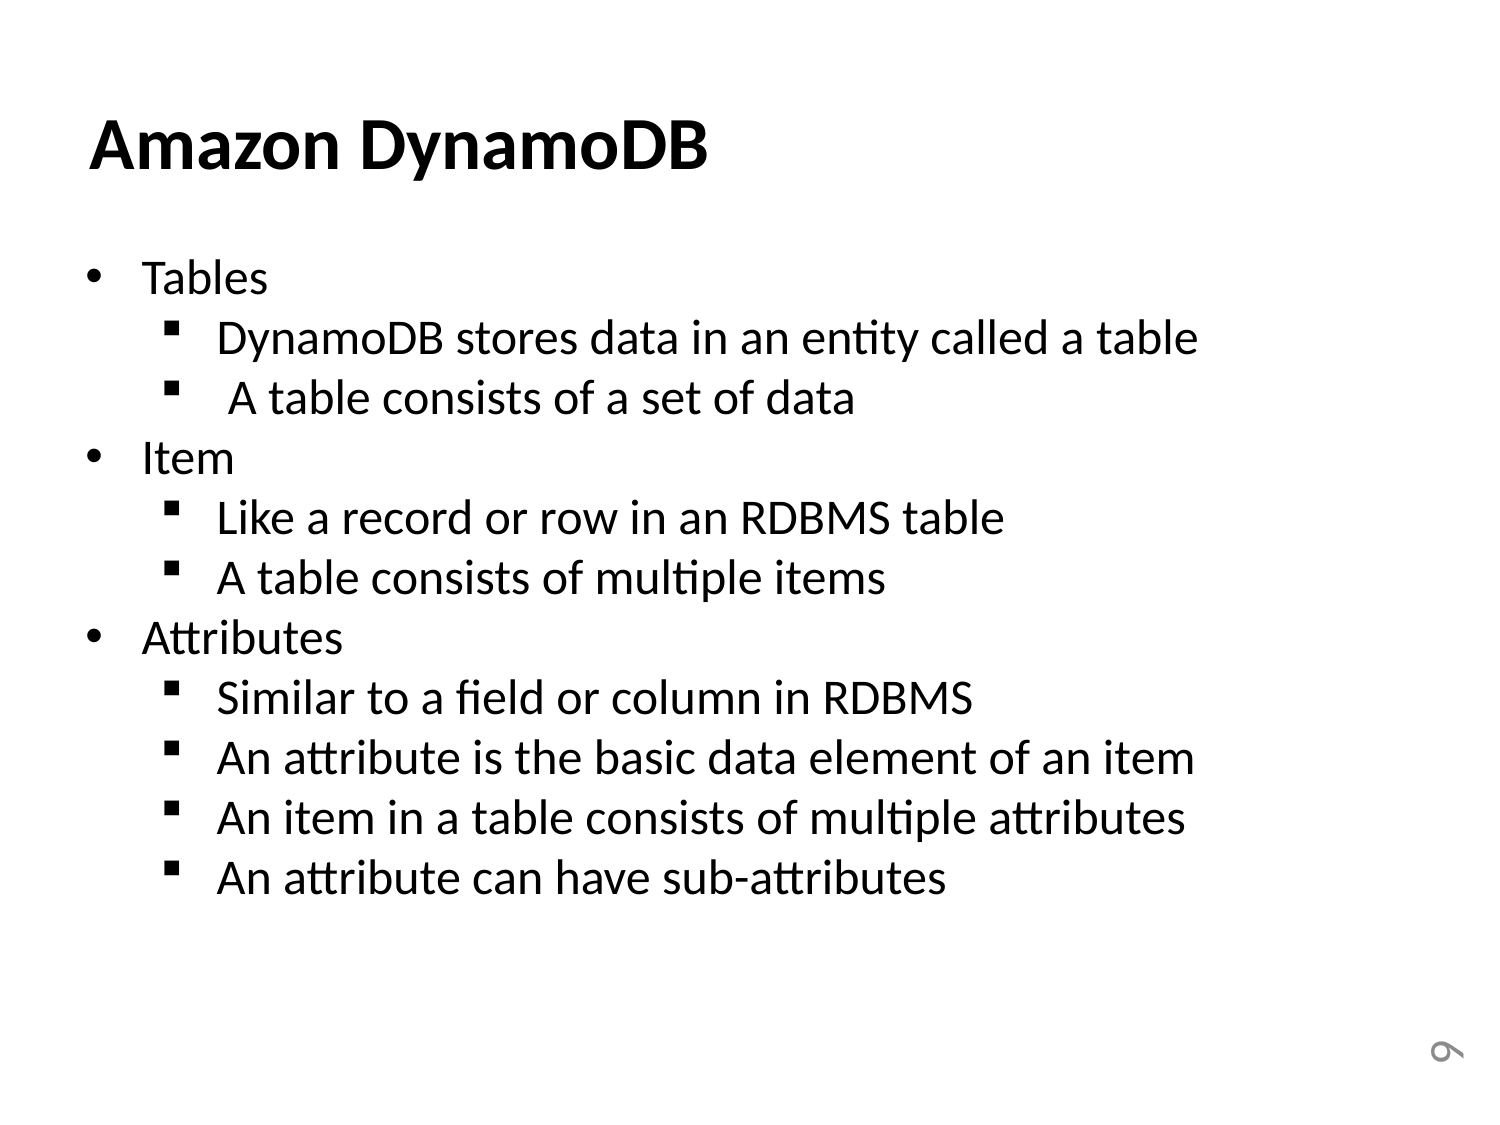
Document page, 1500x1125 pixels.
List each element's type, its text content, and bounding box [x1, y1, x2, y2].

text_box Amazon DynamoDB [74, 87, 1438, 193]
slide_number 9 [1412, 1025, 1475, 1125]
text_box Tables DynamoDB stores data in an entity called a table A table consists of a set of data Item Like a record or row in an RDBMS table A table consists of multiple items Attributes Similar to a field or column in RDBMS An attribute is the basic data element of an item An item in a table consists of multiple attributes An attribute can have sub-attributes [70, 237, 1434, 913]
